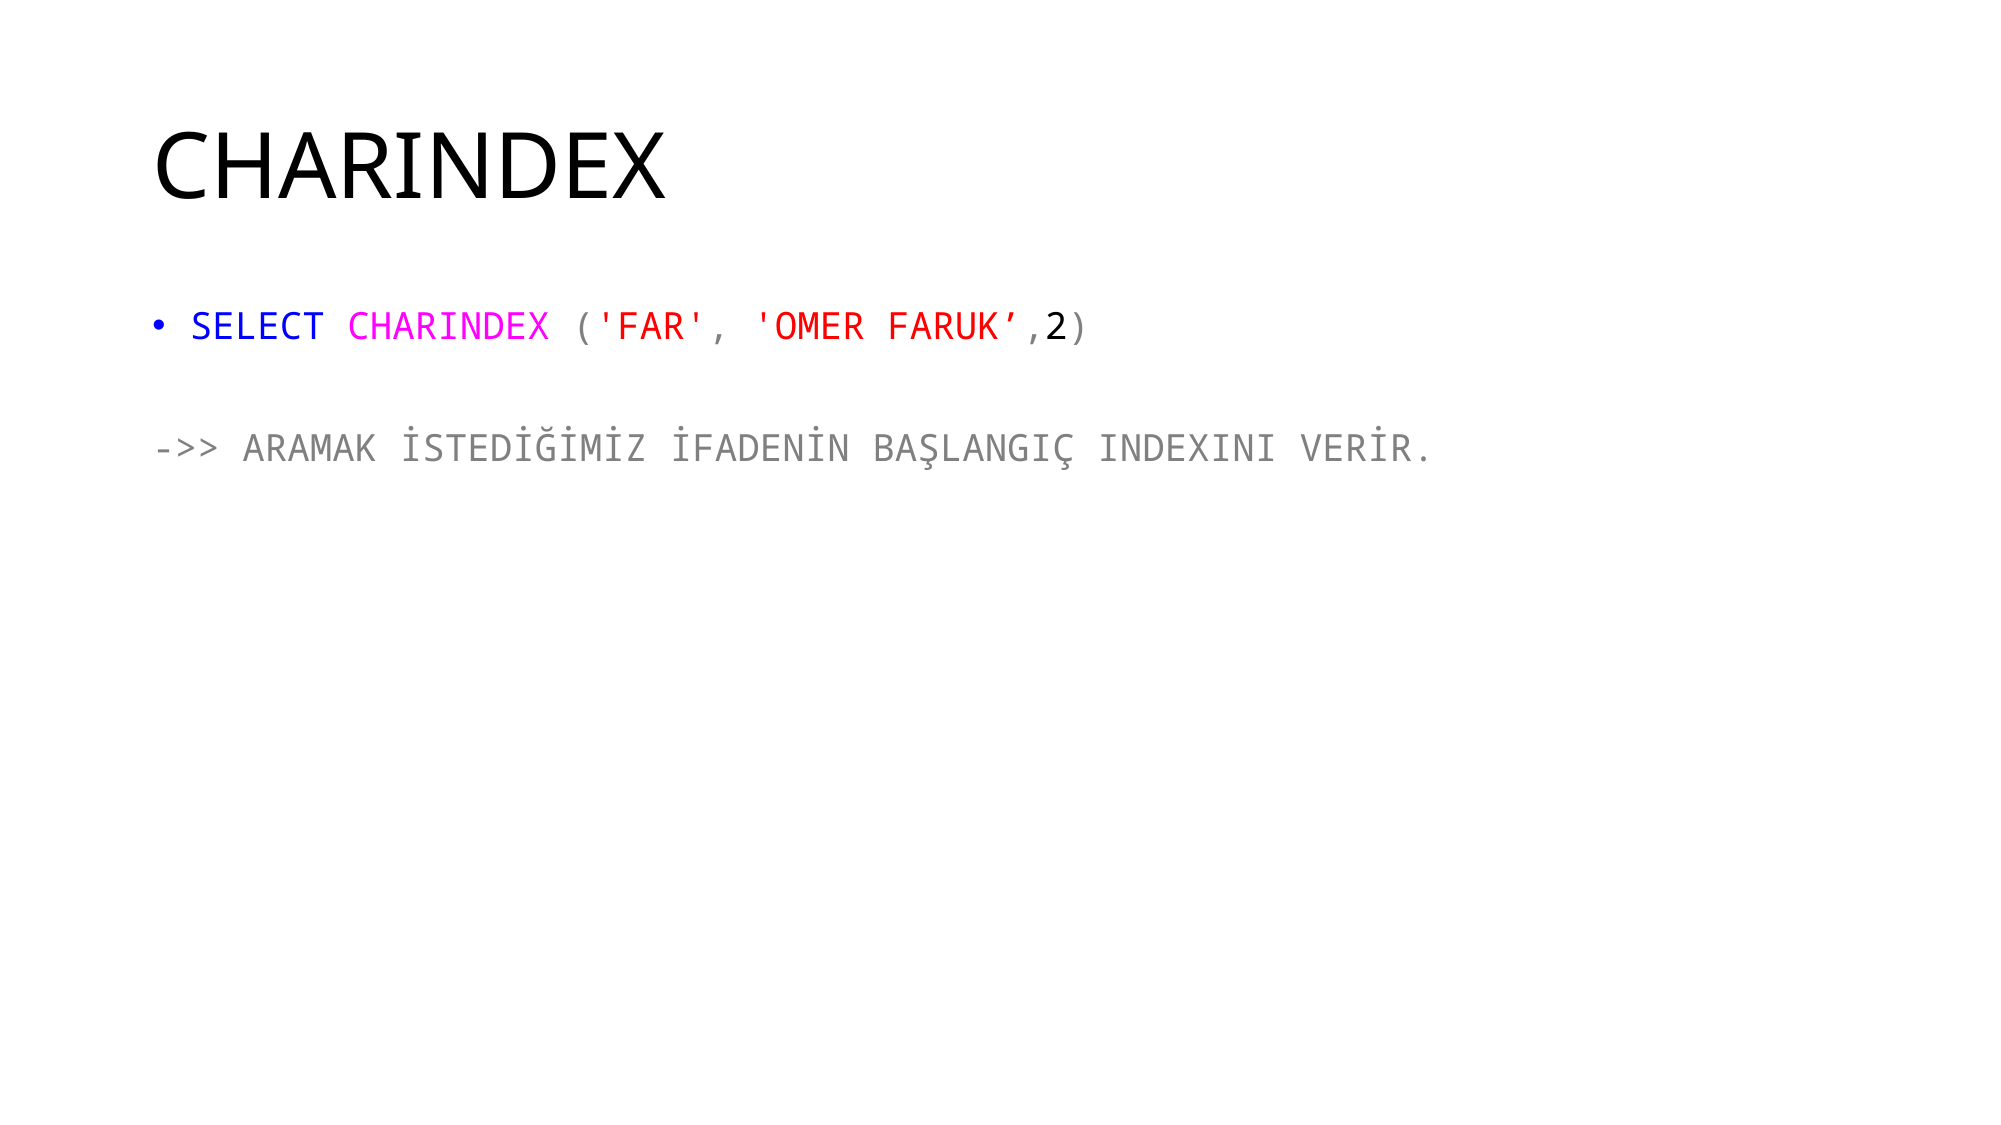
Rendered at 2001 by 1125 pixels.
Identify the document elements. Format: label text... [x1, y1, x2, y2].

list SELECT CHARINDEX ('FAR', 'OMER FARUK’,2) ->> ARAMAK İSTEDİĞİMİZ İFADENİN BAŞLANGIÇ INDEXINI VERİR. [137, 299, 1863, 1014]
title CHARINDEX [137, 59, 1863, 278]
